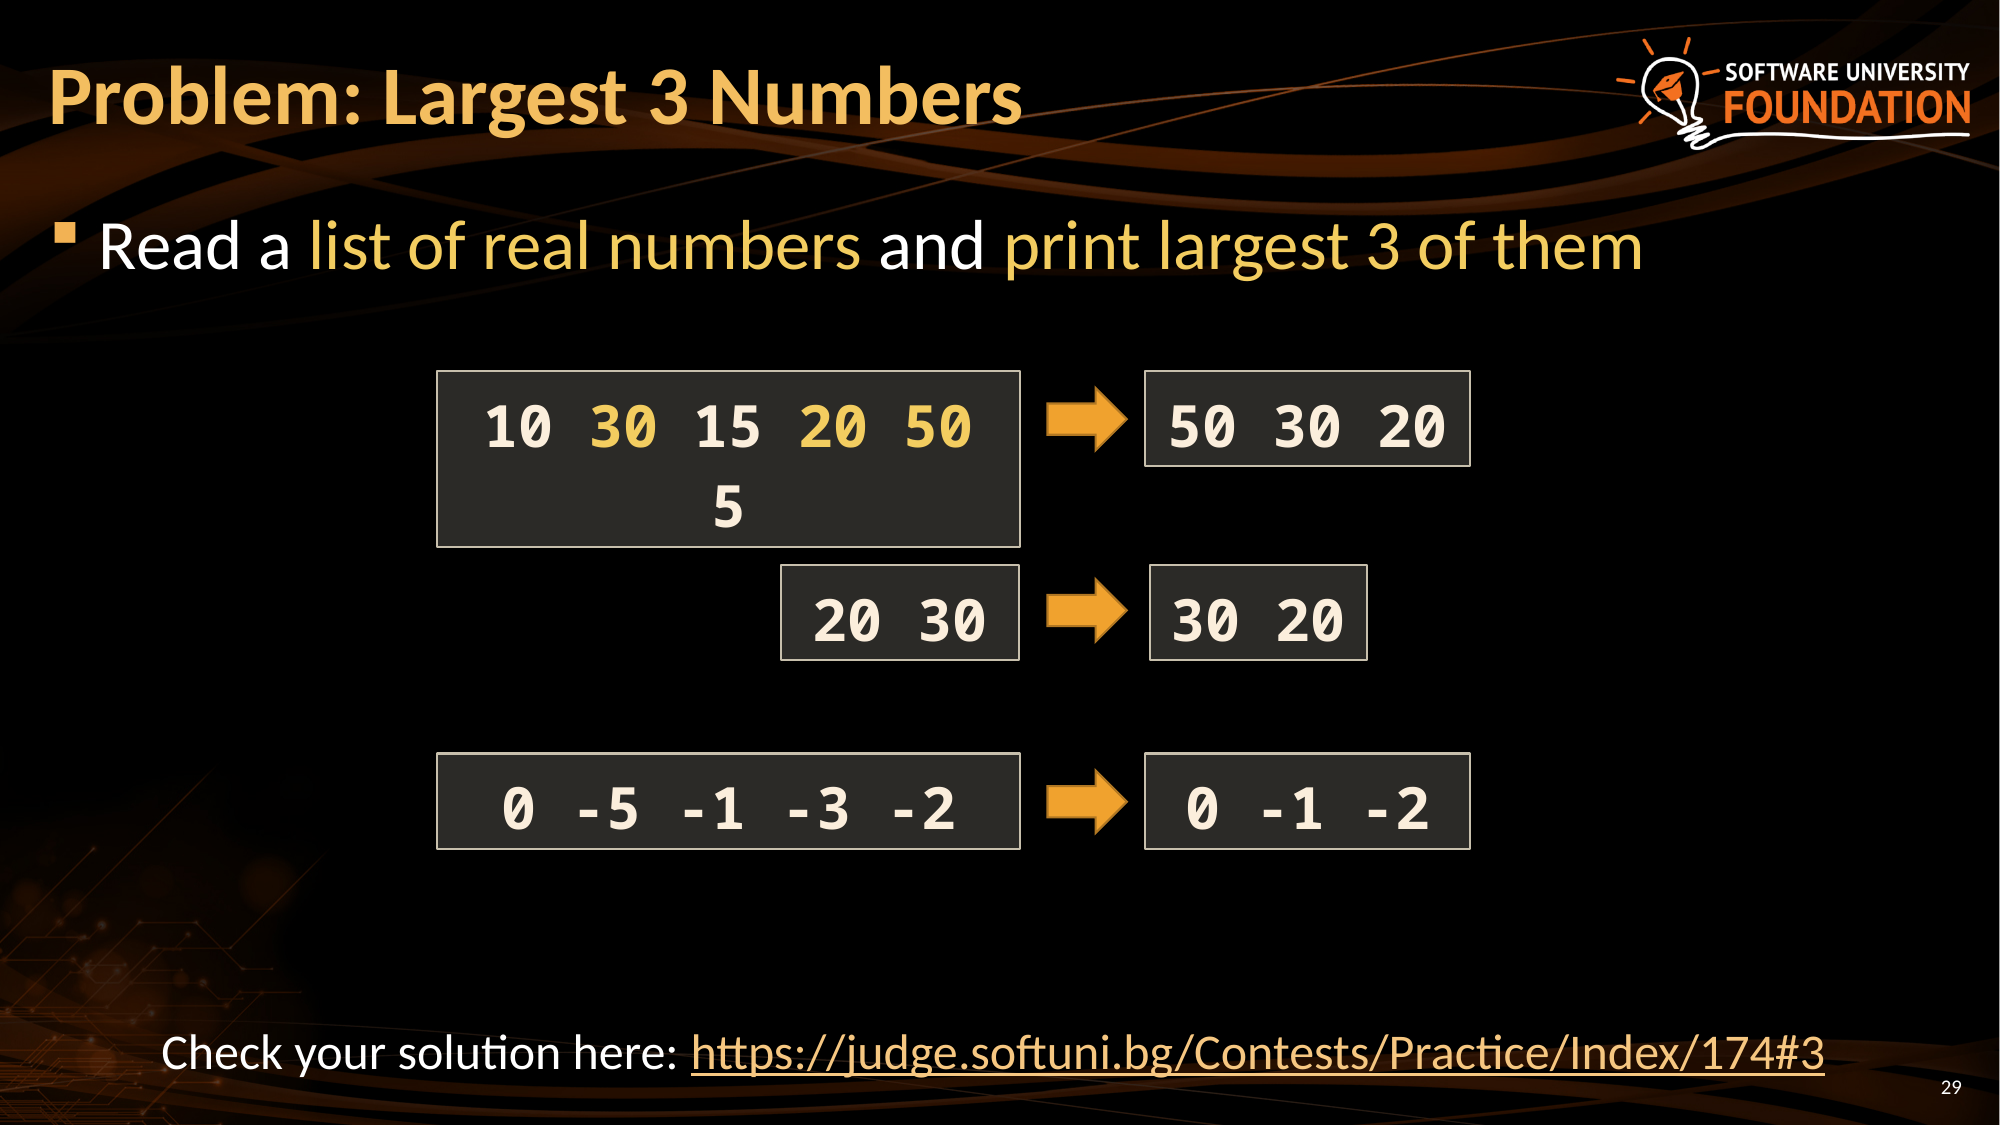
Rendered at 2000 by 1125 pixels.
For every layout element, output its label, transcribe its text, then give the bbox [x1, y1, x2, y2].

text_box 20 30 [781, 564, 1019, 661]
title Problem: Largest 3 Numbers [30, 6, 1602, 189]
text_box 30 20 [1149, 564, 1367, 661]
text_box [1046, 576, 1129, 645]
text_box [1046, 385, 1129, 453]
picture [0, 0, 2000, 1125]
text_box 10 30 15 20 50 5 [437, 370, 1021, 547]
list Read a list of real numbers and print largest 3 of them [31, 188, 1968, 1103]
text_box [1046, 767, 1129, 836]
text_box Check your solution here: https://judge.softuni.bg/Contests/Practice/Index/174#3 [124, 1012, 1863, 1088]
text_box 0 -1 -2 [1145, 753, 1471, 849]
text_box 50 30 20 [1145, 370, 1471, 467]
text_box 0 -5 -1 -3 -2 [437, 753, 1021, 849]
